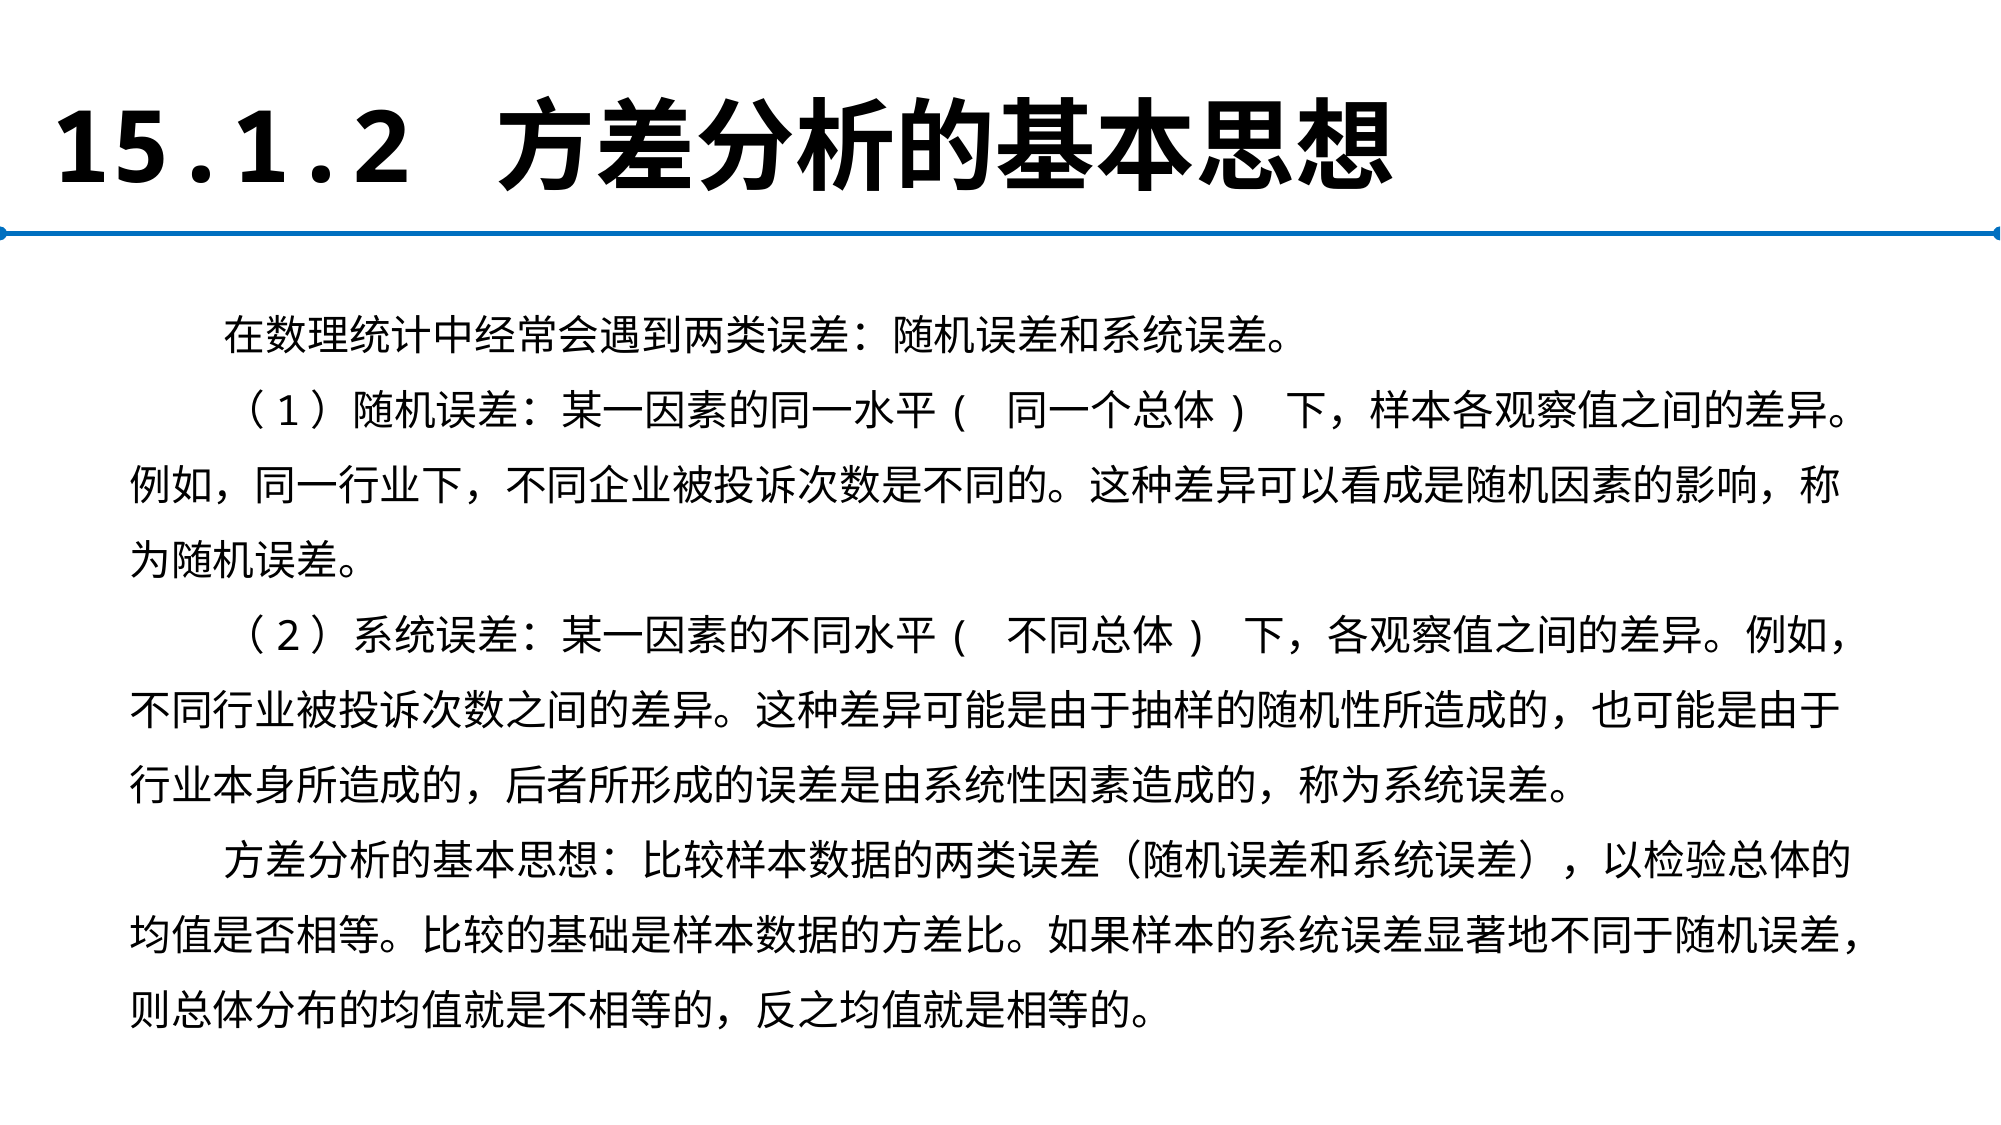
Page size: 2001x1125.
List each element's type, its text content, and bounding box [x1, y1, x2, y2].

title 15.1.2 方差分析的基本思想 [36, 41, 1863, 260]
text_box 在数理统计中经常会遇到两类误差：随机误差和系统误差。 （1）随机误差：某一因素的同一水平( 同一个总体) 下，样本各观察值之间的差异。例如，同一行业下，不同企业被投诉次数是不同的。这种差异可以看成是随机因素的影响，称为随机误差。 （2）系统误差：某一因素的不同水平( 不同总体) 下，各观察值之间的差异。例如，不同行业被投诉次数之间的差异。这种差异可能是由于抽样的随机性所造成的，也可能是由于行业本身所造成的，后者所形成的误差是由系统性因素造成的，称为系统误差。 方差分析的基本思想：比较样本数据的两类误差（随机误差和系统误差），以检验总体的均值是否相等。比较的基础是样本数据的方差比。如果样本的系统误差显著地不同于随机误差，则总体分布的均值就是不相等的，反之均值就是相等的。 [114, 276, 1886, 1042]
